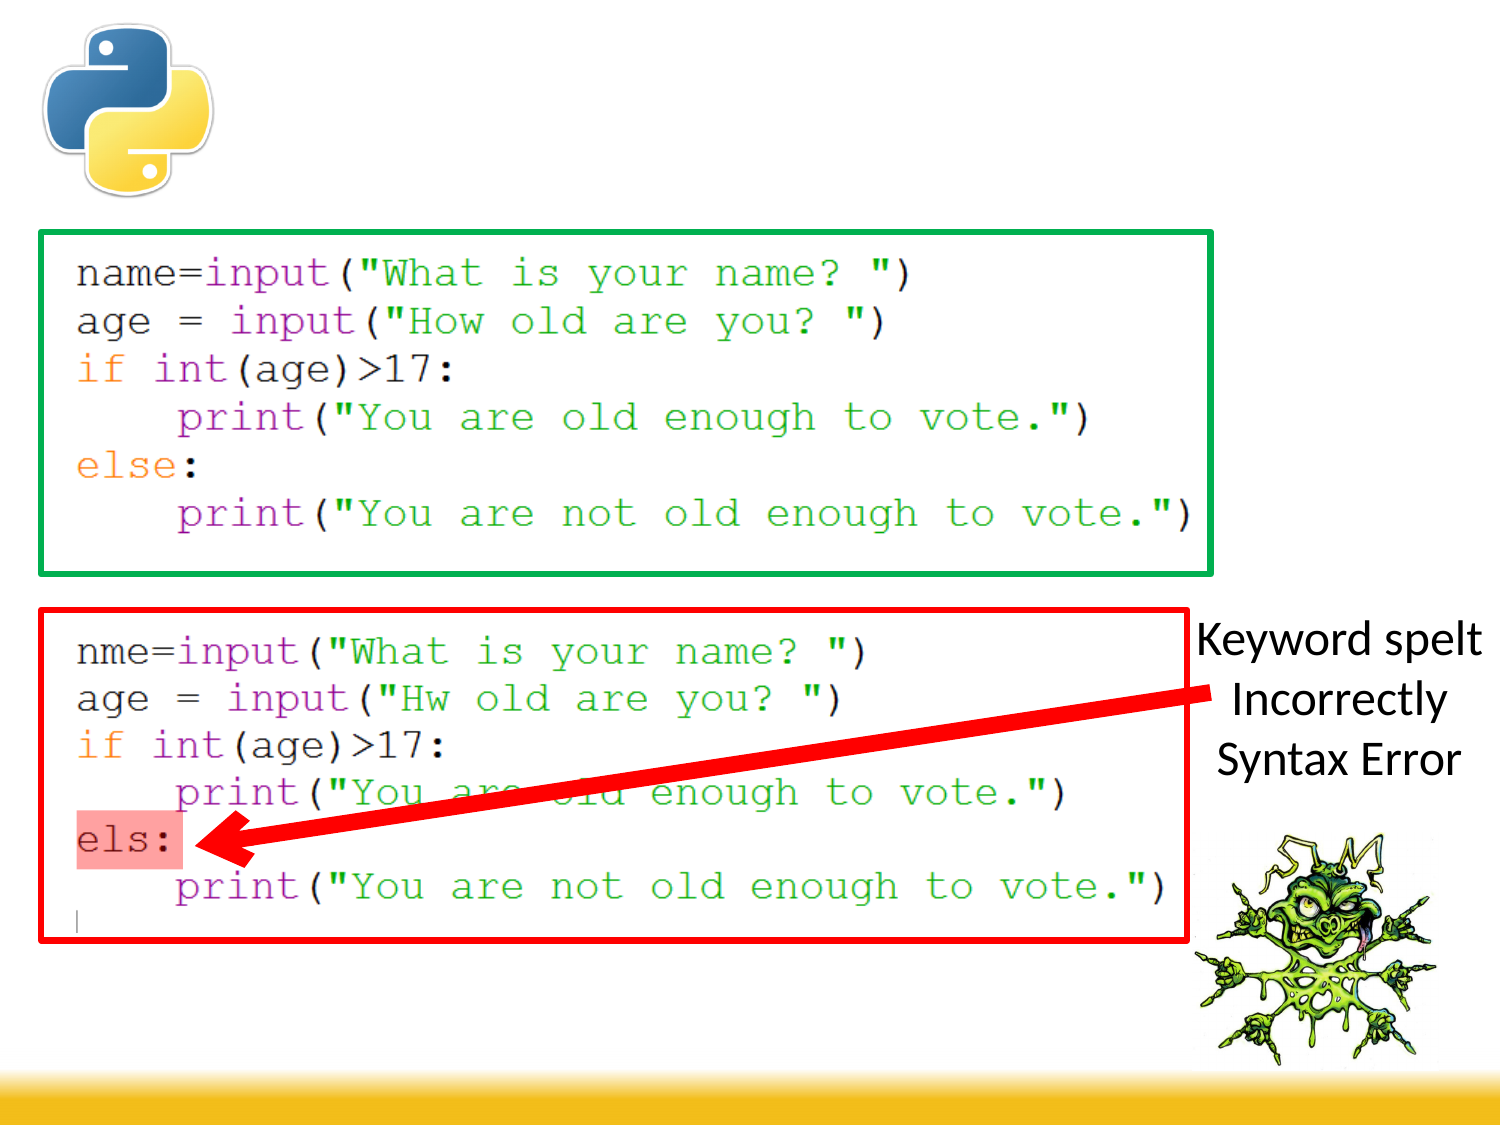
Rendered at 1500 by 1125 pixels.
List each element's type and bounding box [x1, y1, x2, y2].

picture [0, 870, 1500, 1125]
text_box [40, 231, 1211, 575]
picture [17, 0, 238, 221]
text_box [76, 597, 1500, 870]
text_box [40, 609, 1188, 941]
